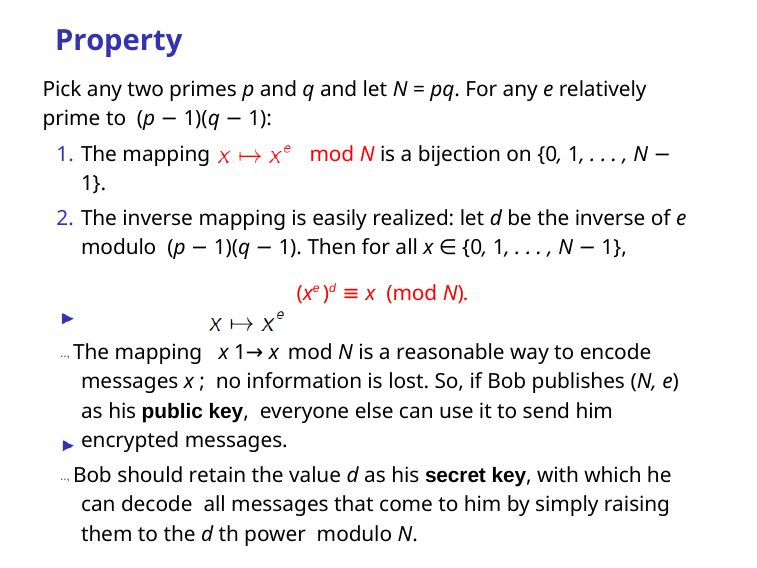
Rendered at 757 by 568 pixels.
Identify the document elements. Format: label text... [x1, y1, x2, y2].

picture [53, 433, 77, 452]
text_box Pick any two primes p and q and let N = pq. For any e relatively prime to (p − 1)(q − 1): The mapping x 1→ xe mod N is a bijection on {0, 1, . . . , N − 1}. The inverse mapping is easily realized: let d be the inverse of e modulo (p − 1)(q − 1). Then for all x ∈ {0, 1, . . . , N − 1}, (xe )d ≡ x (mod N). .., The mapping x 1→ x mod N is a reasonable way to encode messages x ; no information is lost. So, if Bob publishes (N, e) as his public key, everyone else can use it to send him encrypted messages. .., Bob should retain the value d as his secret key, with which he can decode all messages that come to him by simply raising them to the d th power modulo N. [40, 71, 712, 546]
picture [217, 142, 295, 163]
picture [53, 306, 77, 325]
picture [209, 310, 285, 331]
title Property [53, 21, 729, 117]
